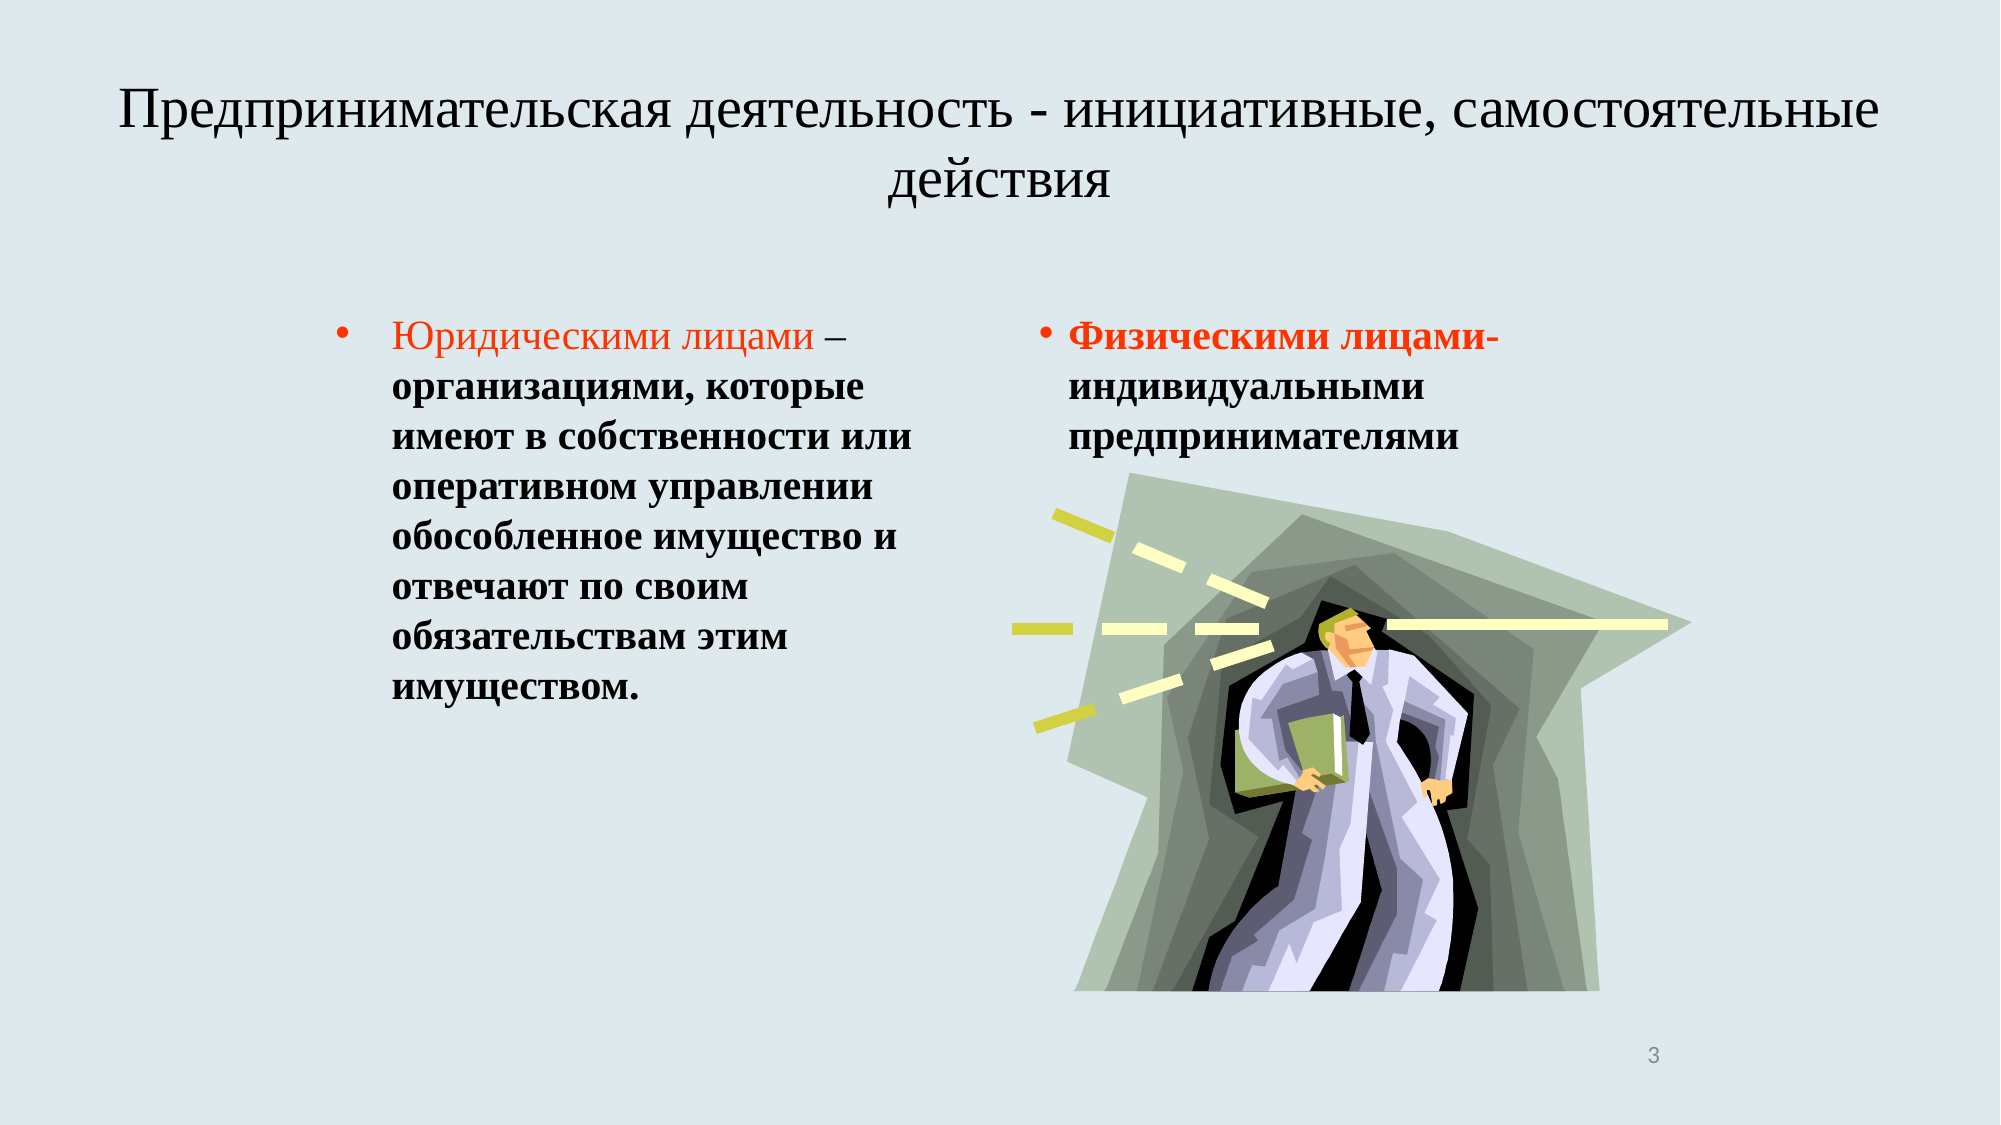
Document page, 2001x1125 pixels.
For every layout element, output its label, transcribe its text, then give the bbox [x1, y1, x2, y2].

list Физическими лицами- индивидуальными предпринимателями [1023, 299, 1638, 466]
title Предпринимательская деятельность - инициативные, самостоятельные действия [99, 45, 1900, 233]
list Юридическими лицами – организациями, которые имеют в собственности или оперативном управлении обособленное имущество и отвечают по своим обязательствам этим имуществом. [320, 299, 988, 762]
slide_number 3 [1325, 1023, 1675, 1084]
picture [1011, 467, 1698, 997]
